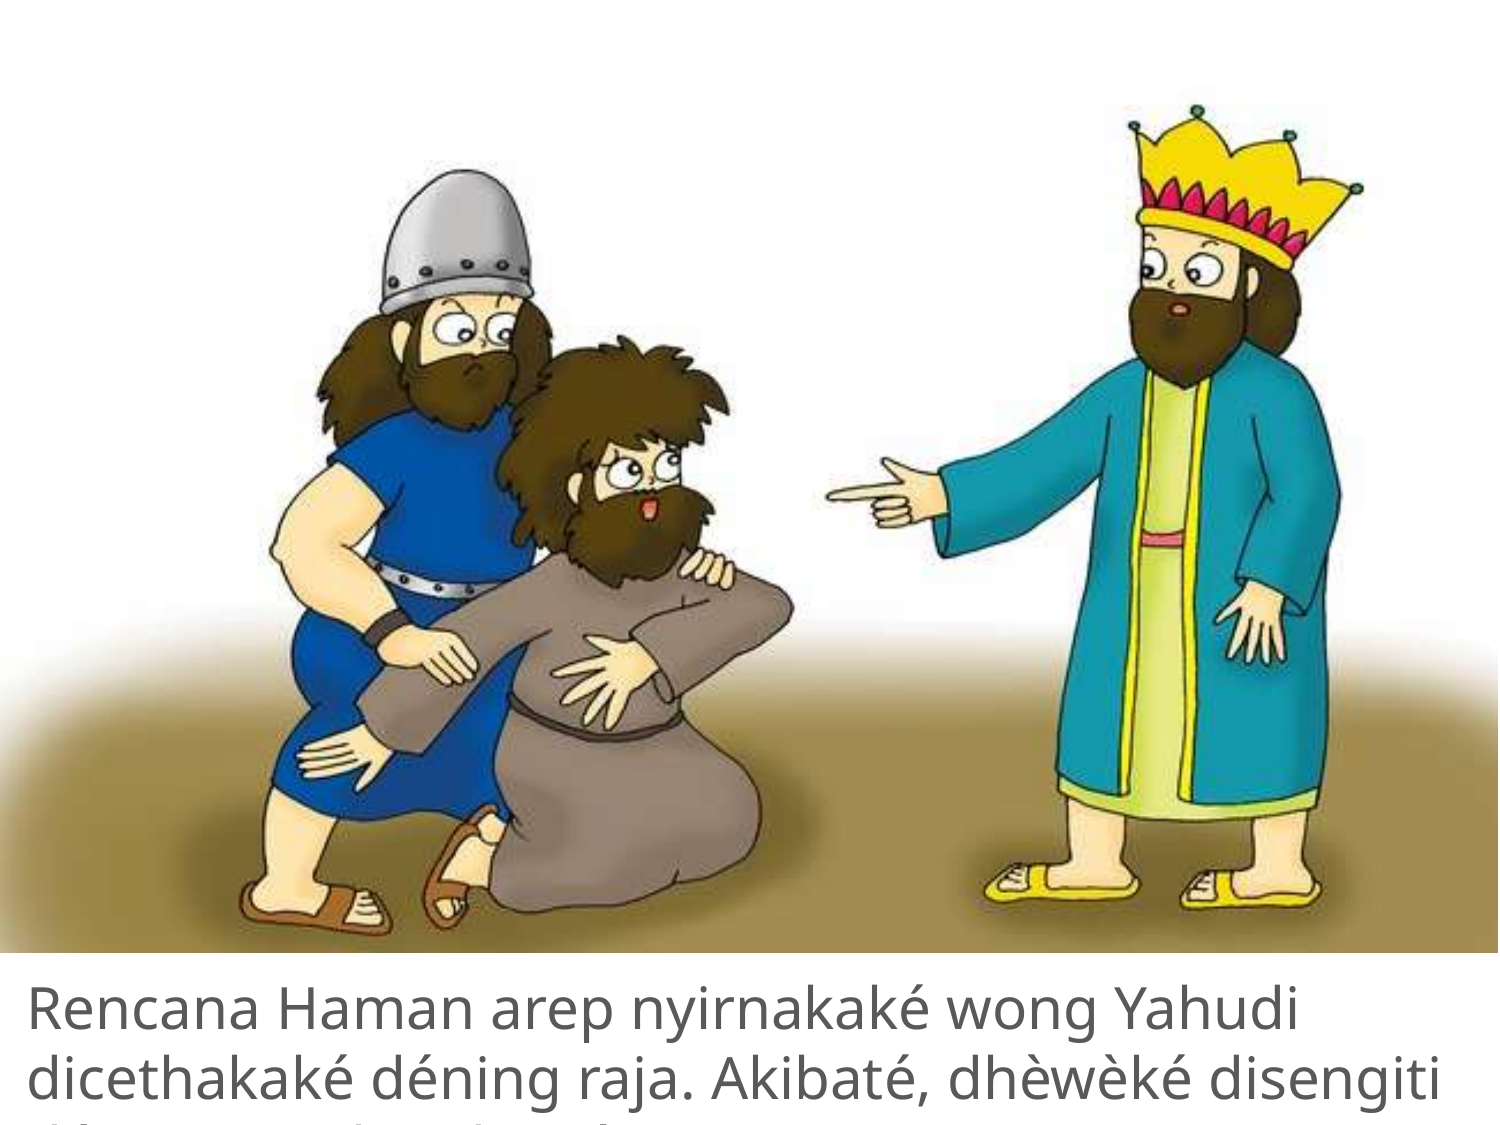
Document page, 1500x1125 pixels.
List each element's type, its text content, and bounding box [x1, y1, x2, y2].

text_box Rencana Haman arep nyirnakaké wong Yahudi dicethakaké déning raja. Akibaté, dhèwèké disengiti déning raja lan dipatèni. [11, 964, 1498, 1125]
picture [0, 0, 1498, 953]
